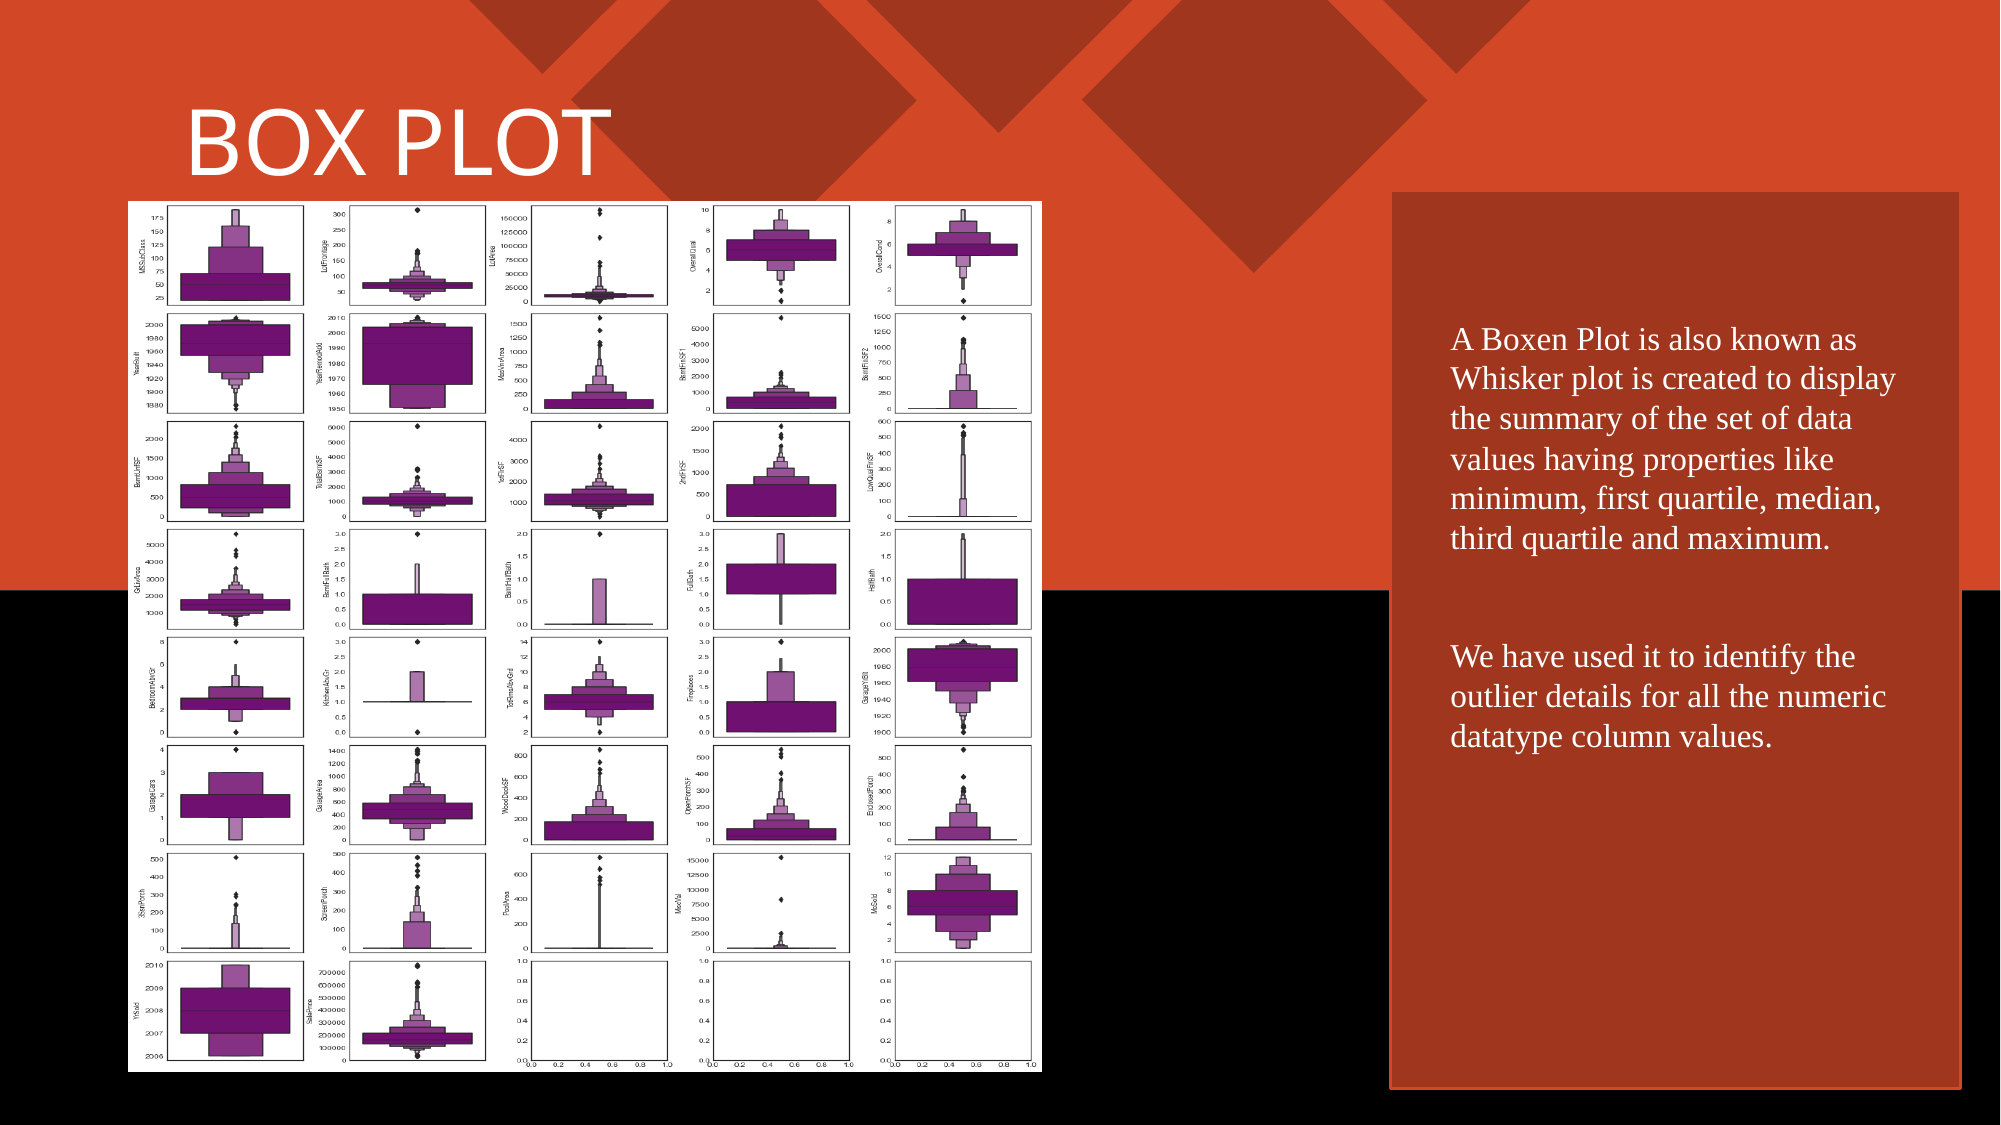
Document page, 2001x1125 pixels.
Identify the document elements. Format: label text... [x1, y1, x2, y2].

title BOX PLOT [168, 0, 769, 200]
list A Boxen Plot is also known as Whisker plot is created to display the summary of the set of data values having properties like minimum, first quartile, median, third quartile and maximum. We have used it to identify the outlier details for all the numeric datatype column values. [1435, 309, 1919, 1073]
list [128, 200, 1042, 1073]
